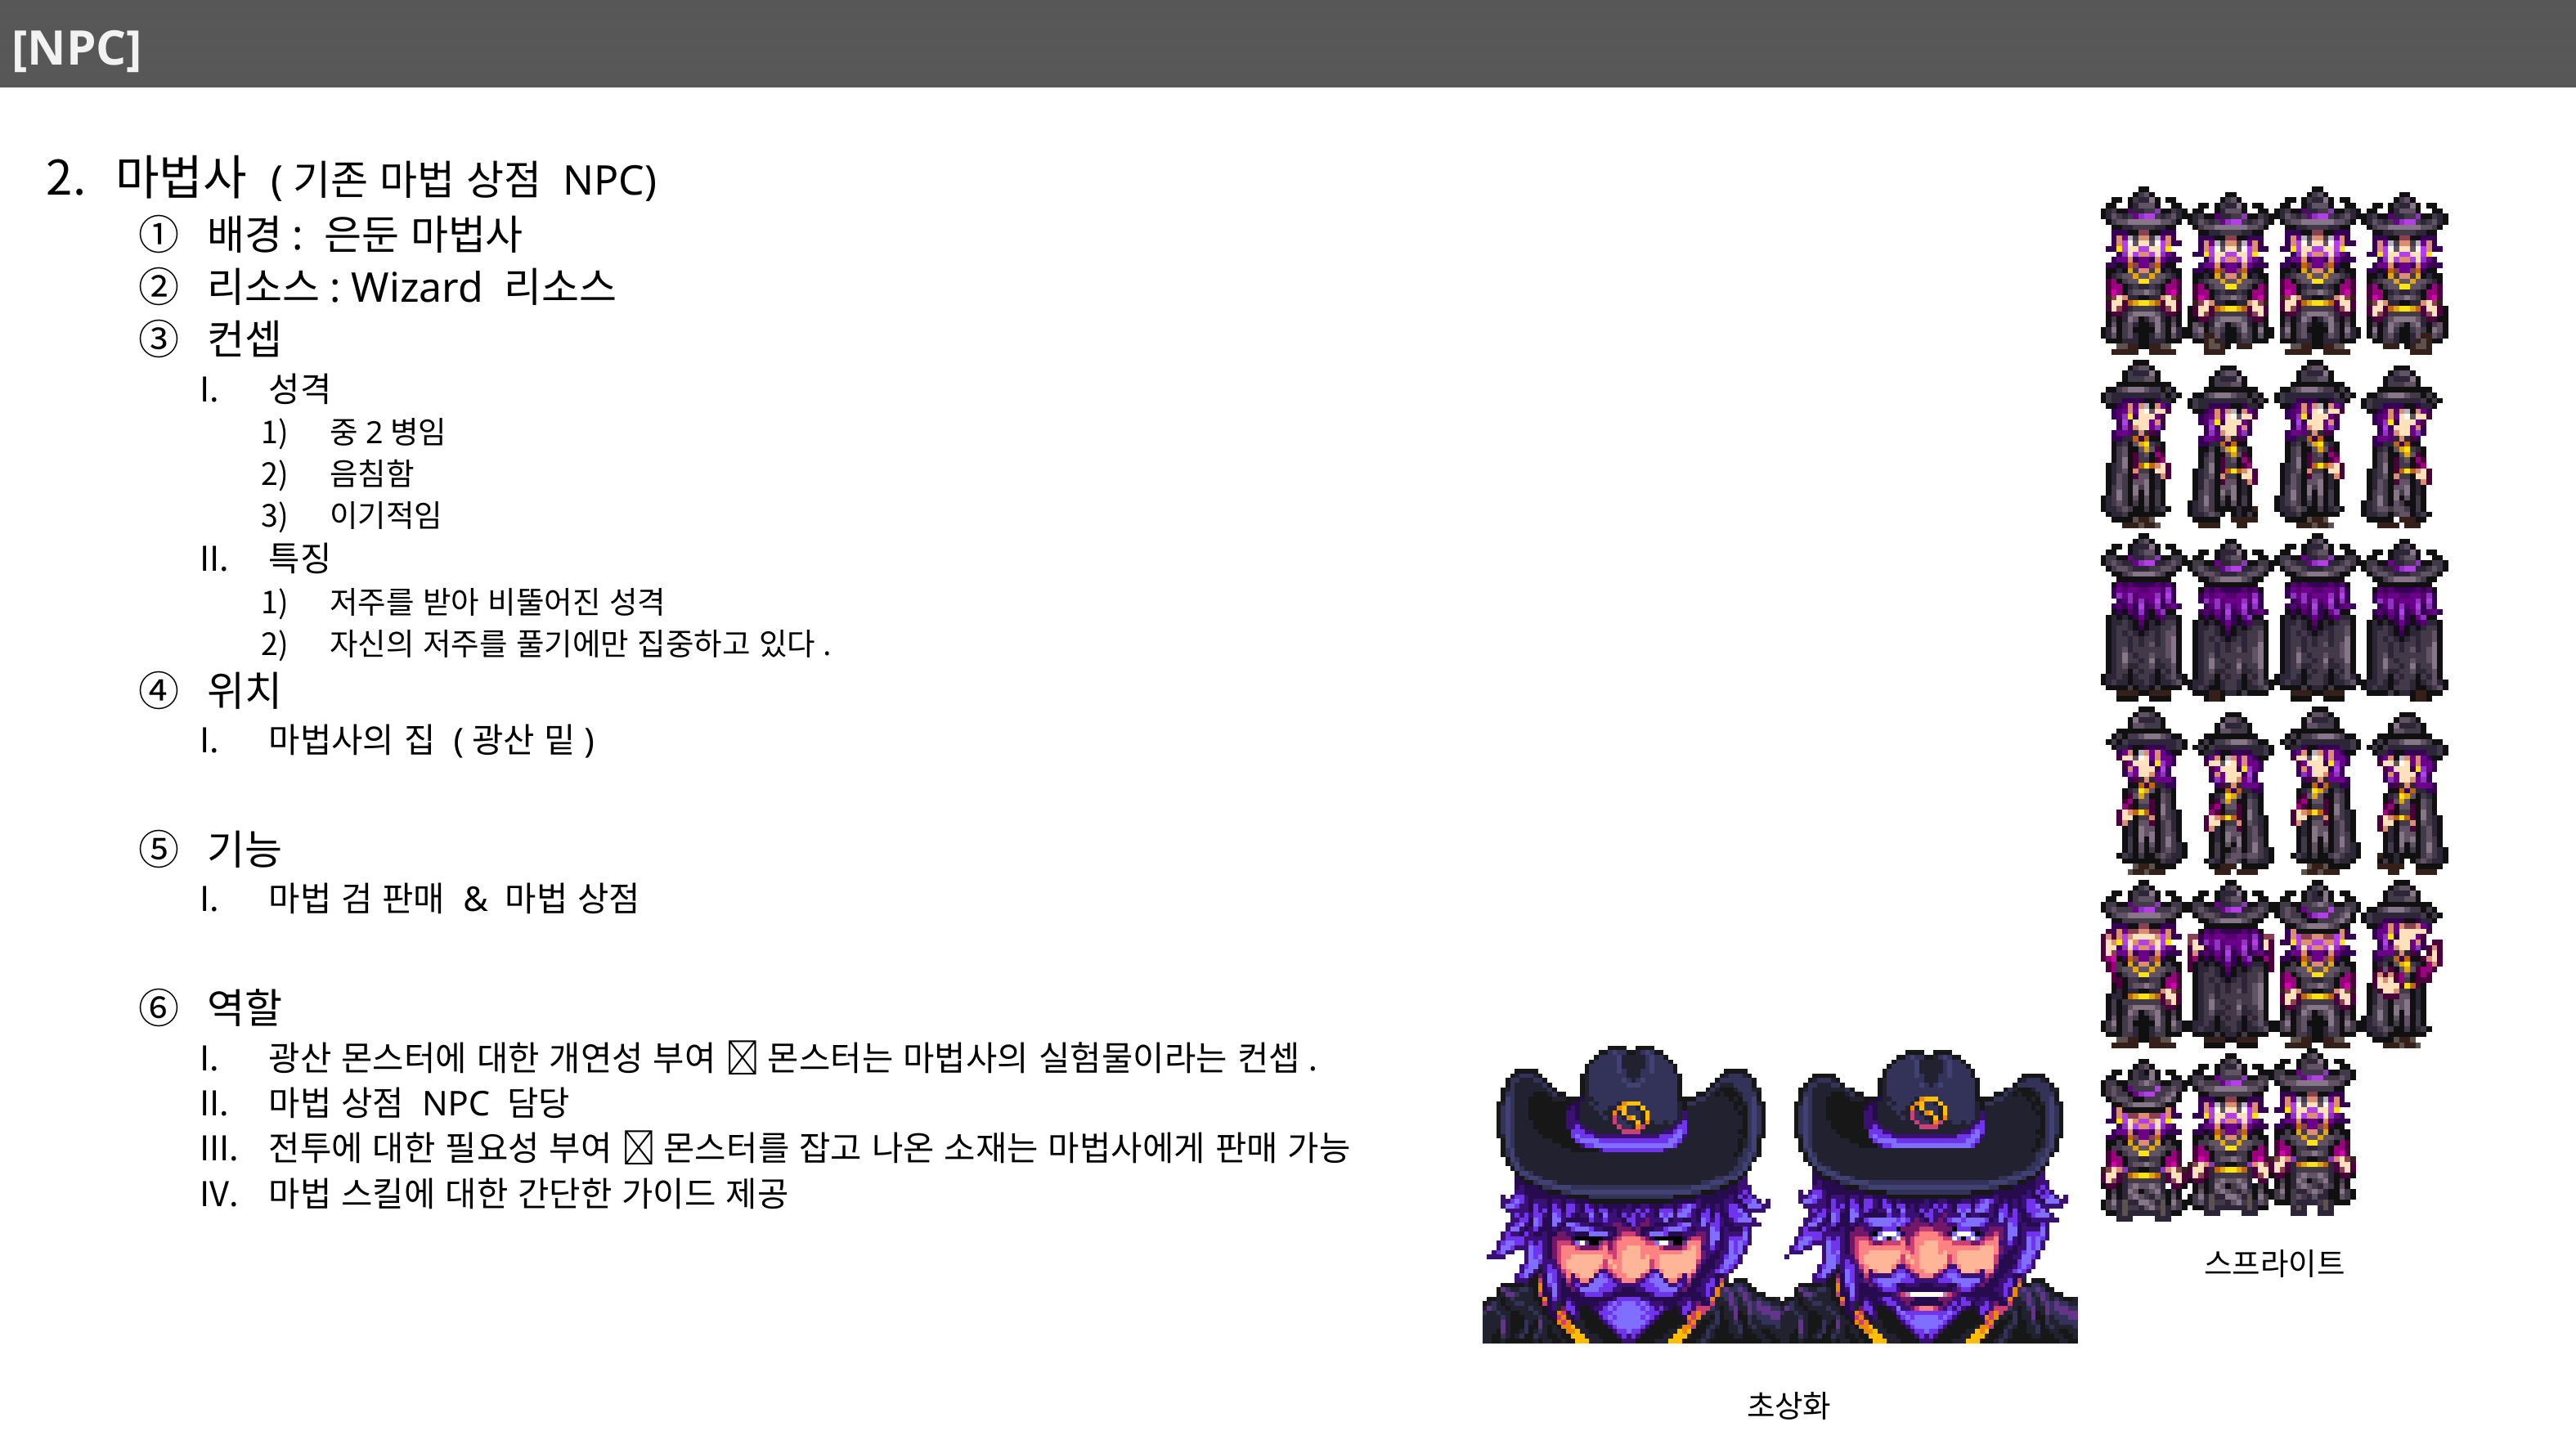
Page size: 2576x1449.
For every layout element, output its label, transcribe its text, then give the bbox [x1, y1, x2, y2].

list 마법사 (기존 마법 상점 NPC) 배경: 은둔 마법사 리소스: Wizard 리소스 컨셉 성격 중2병임 음침함 이기적임 특징 저주를 받아 비뚤어진 성격 자신의 저주를 풀기에만 집중하고 있다. 위치 마법사의 집 (광산 밑) 기능 마법 검 판매 & 마법 상점 역할 광산 몬스터에 대한 개연성 부여  몬스터는 마법사의 실험물이라는 컨셉. 마법 상점 NPC 담당 전투에 대한 필요성 부여  몬스터를 잡고 나온 소재는 마법사에게 판매 가능 마법 스킬에 대한 간단한 가이드 제공 [34, 148, 2078, 1294]
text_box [1483, 1046, 2078, 1431]
picture [2101, 182, 2448, 1222]
text_box 스프라이트 [2085, 1238, 2464, 1288]
picture [0, 0, 2576, 87]
title [NPC] [0, 4, 1097, 82]
